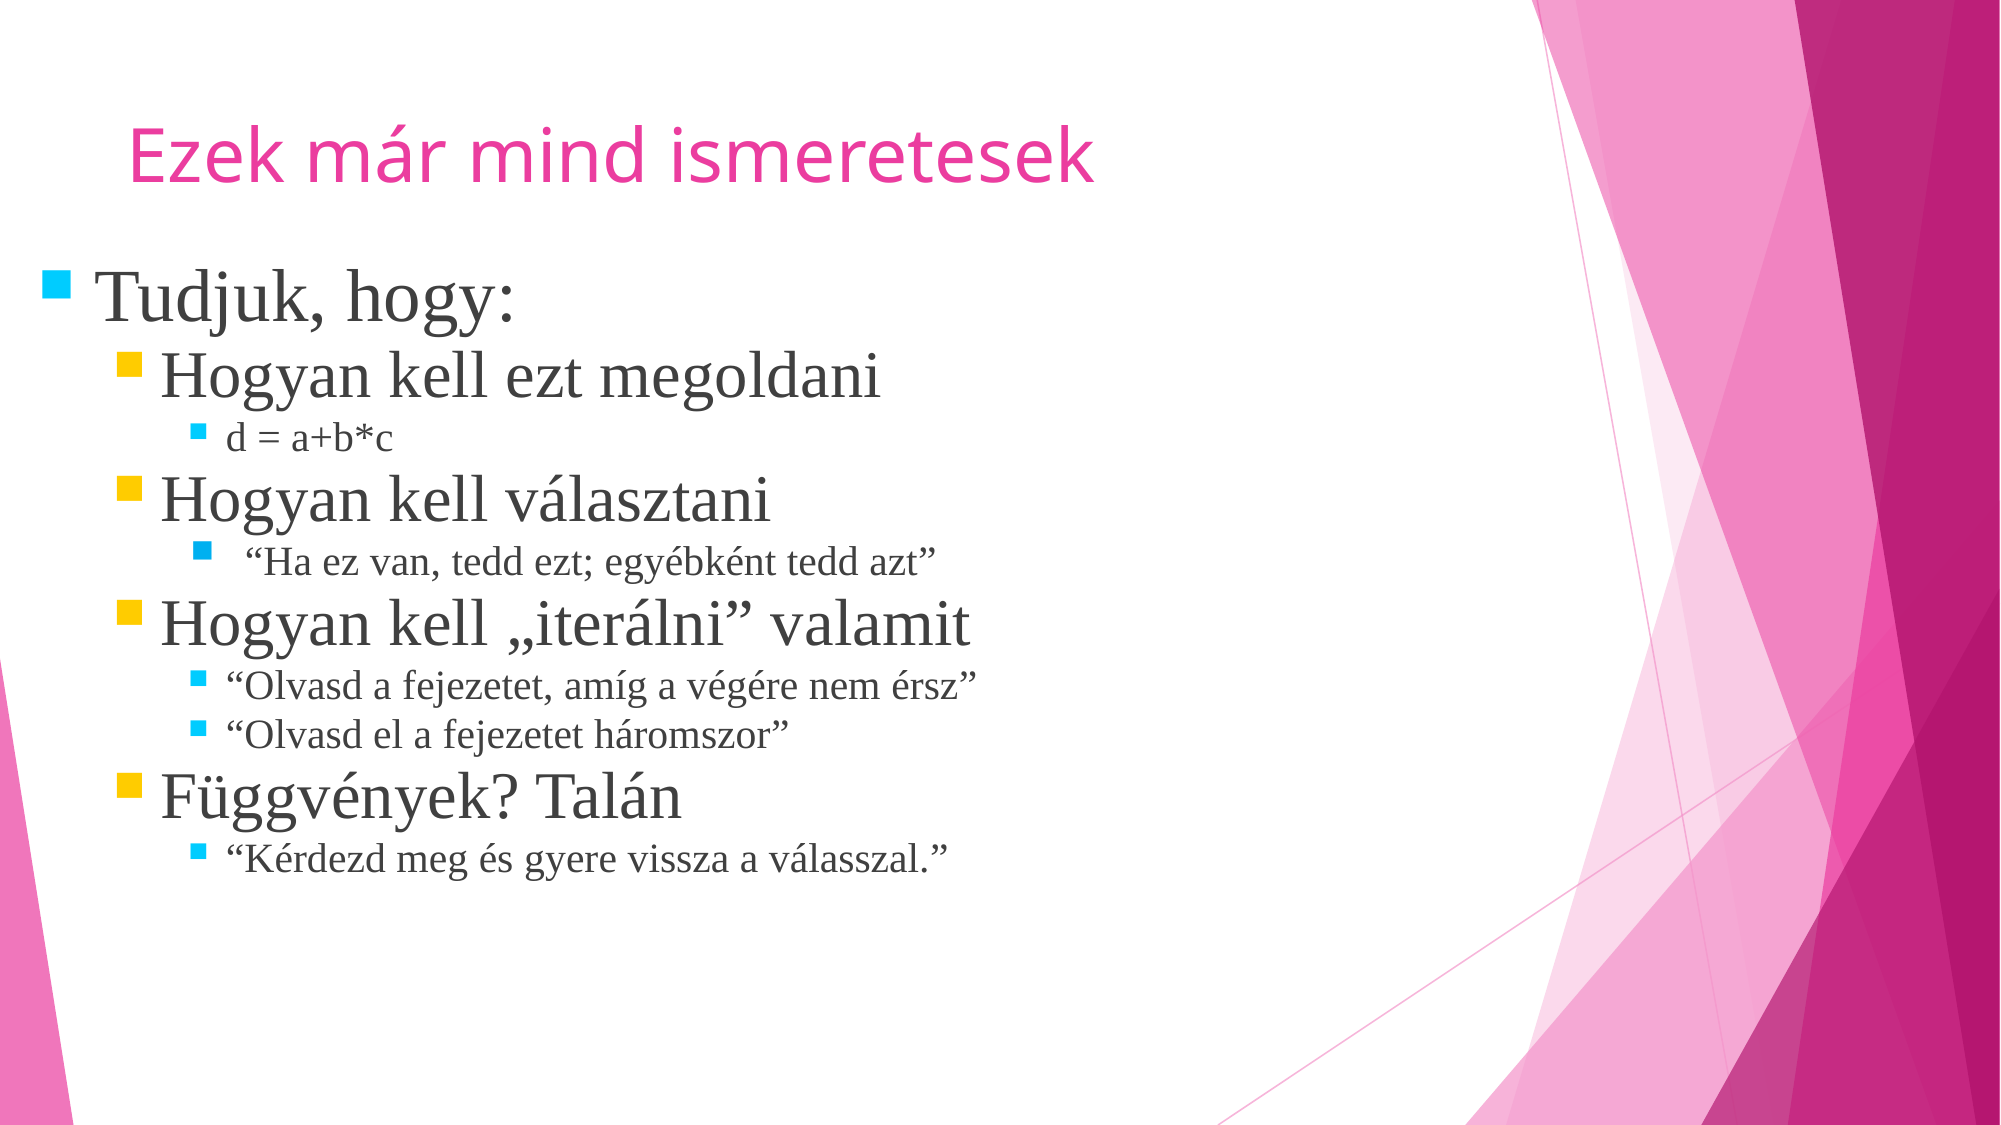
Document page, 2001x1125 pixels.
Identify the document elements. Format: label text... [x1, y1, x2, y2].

title Ezek már mind ismeretesek [111, 99, 1522, 256]
list Tudjuk, hogy: Hogyan kell ezt megoldani d = a+b*c Hogyan kell választani “Ha ez van, tedd ezt; egyébként tedd azt” Hogyan kell „iterálni” valamit “Olvasd a fejezetet, amíg a végére nem érsz” “Olvasd el a fejezetet háromszor” Függvények? Talán “Kérdezd meg és gyere vissza a válasszal.” [23, 256, 1776, 1125]
